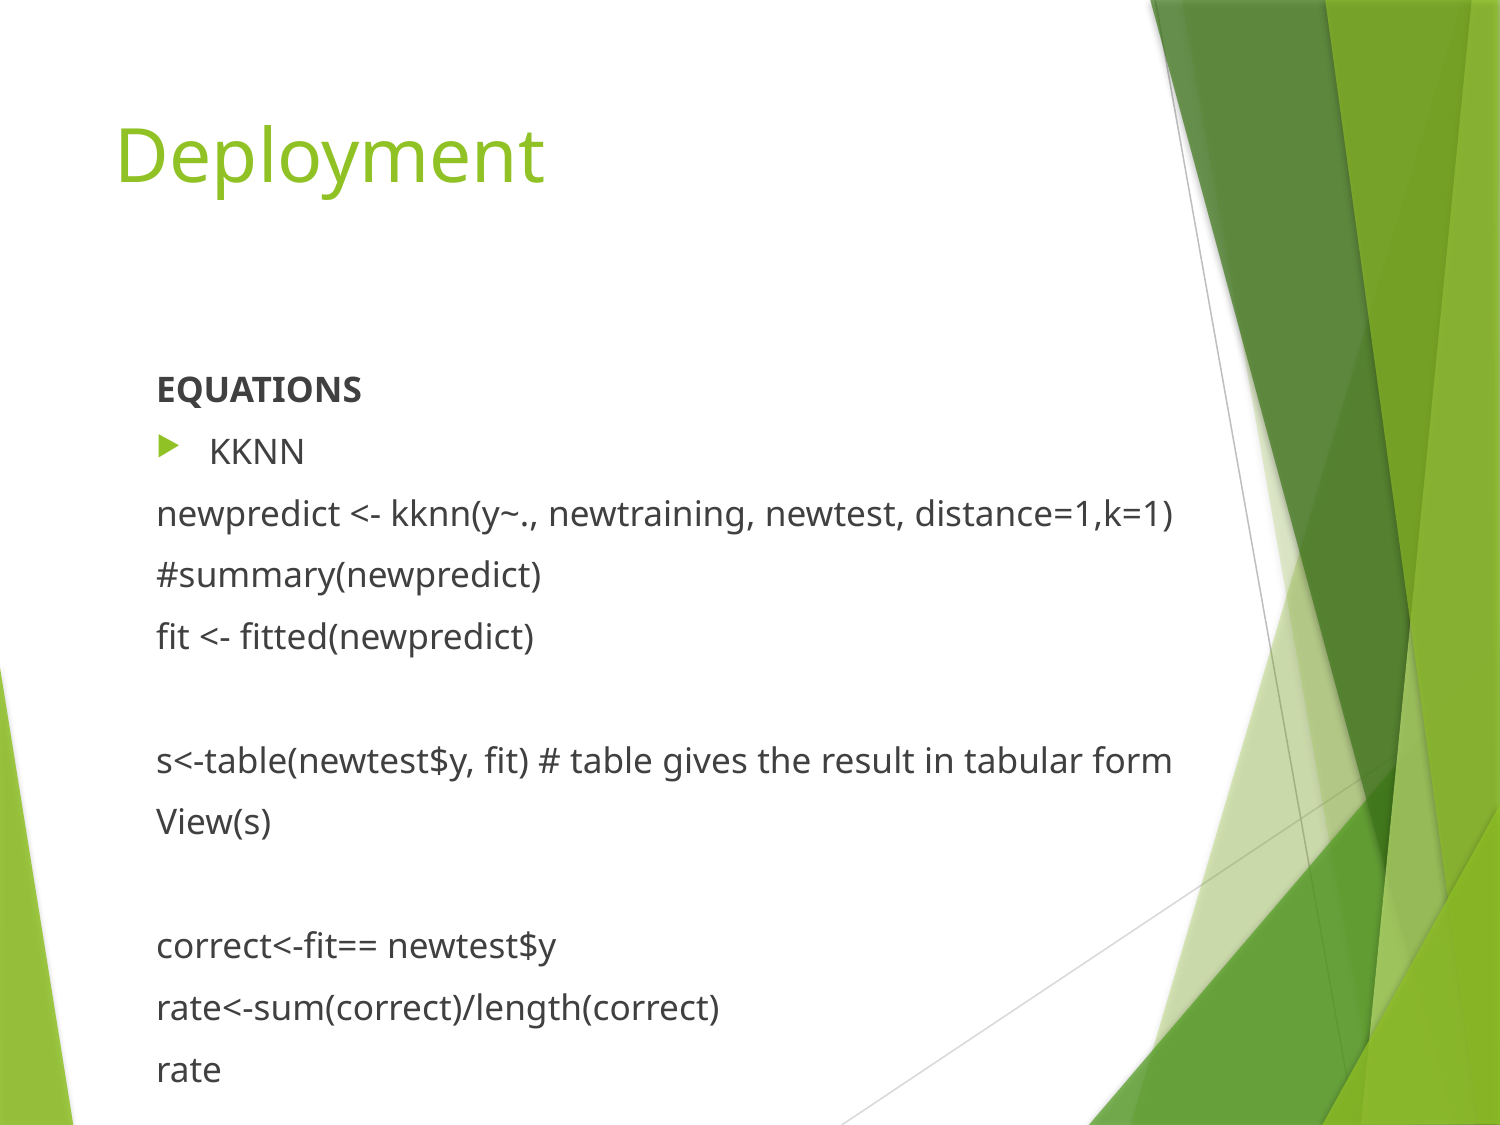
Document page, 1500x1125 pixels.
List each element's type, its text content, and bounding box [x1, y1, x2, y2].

title Deployment [99, 99, 1142, 317]
list EQUATIONS KKNN newpredict <- kknn(y~., newtraining, newtest, distance=1,k=1) #summary(newpredict) fit <- fitted(newpredict) s<-table(newtest$y, fit) # table gives the result in tabular form View(s) correct<-fit== newtest$y rate<-sum(correct)/length(correct) rate [140, 298, 1414, 1103]
